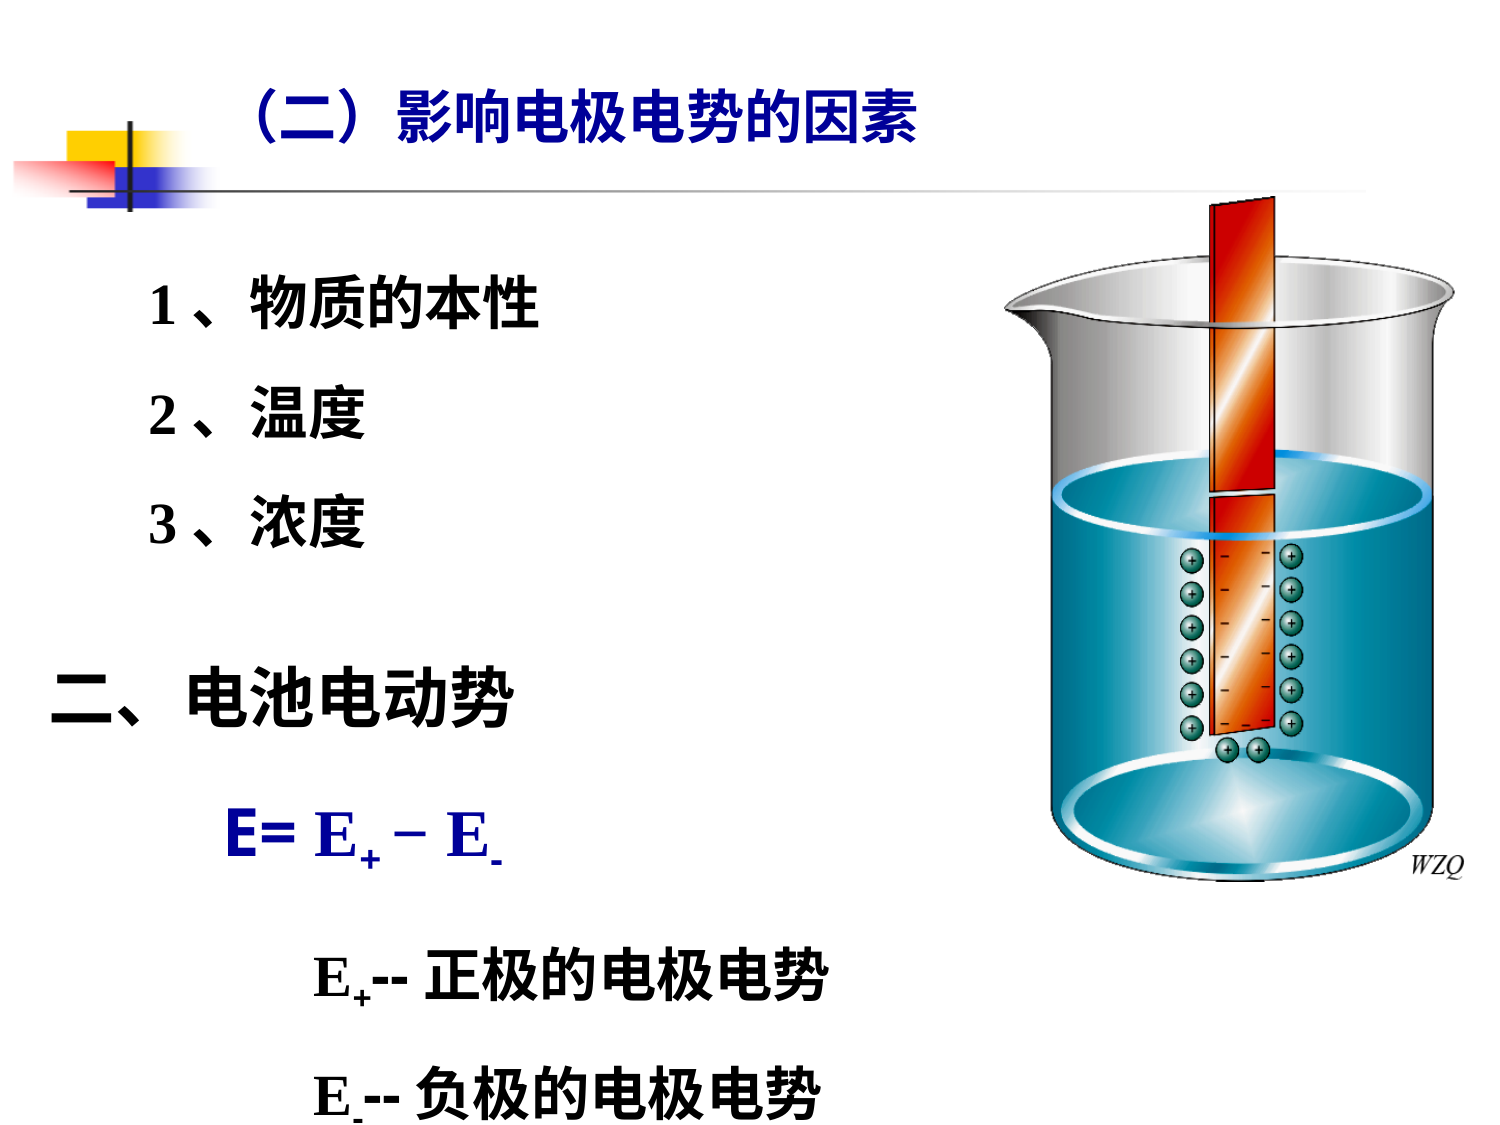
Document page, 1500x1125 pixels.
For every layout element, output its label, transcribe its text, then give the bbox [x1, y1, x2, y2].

text_box （二）影响电极电势的因素 [205, 73, 1068, 120]
text_box 1、物质的本性 [133, 259, 746, 345]
text_box 二、电池电动势 [33, 648, 809, 744]
text_box 2、温度 [133, 368, 746, 454]
picture [0, 120, 1467, 882]
text_box 3、浓度 [133, 477, 521, 563]
text_box E= E+ − E- [207, 782, 620, 889]
text_box E+--正极的电极电势 E---负极的电极电势 [298, 890, 974, 1125]
